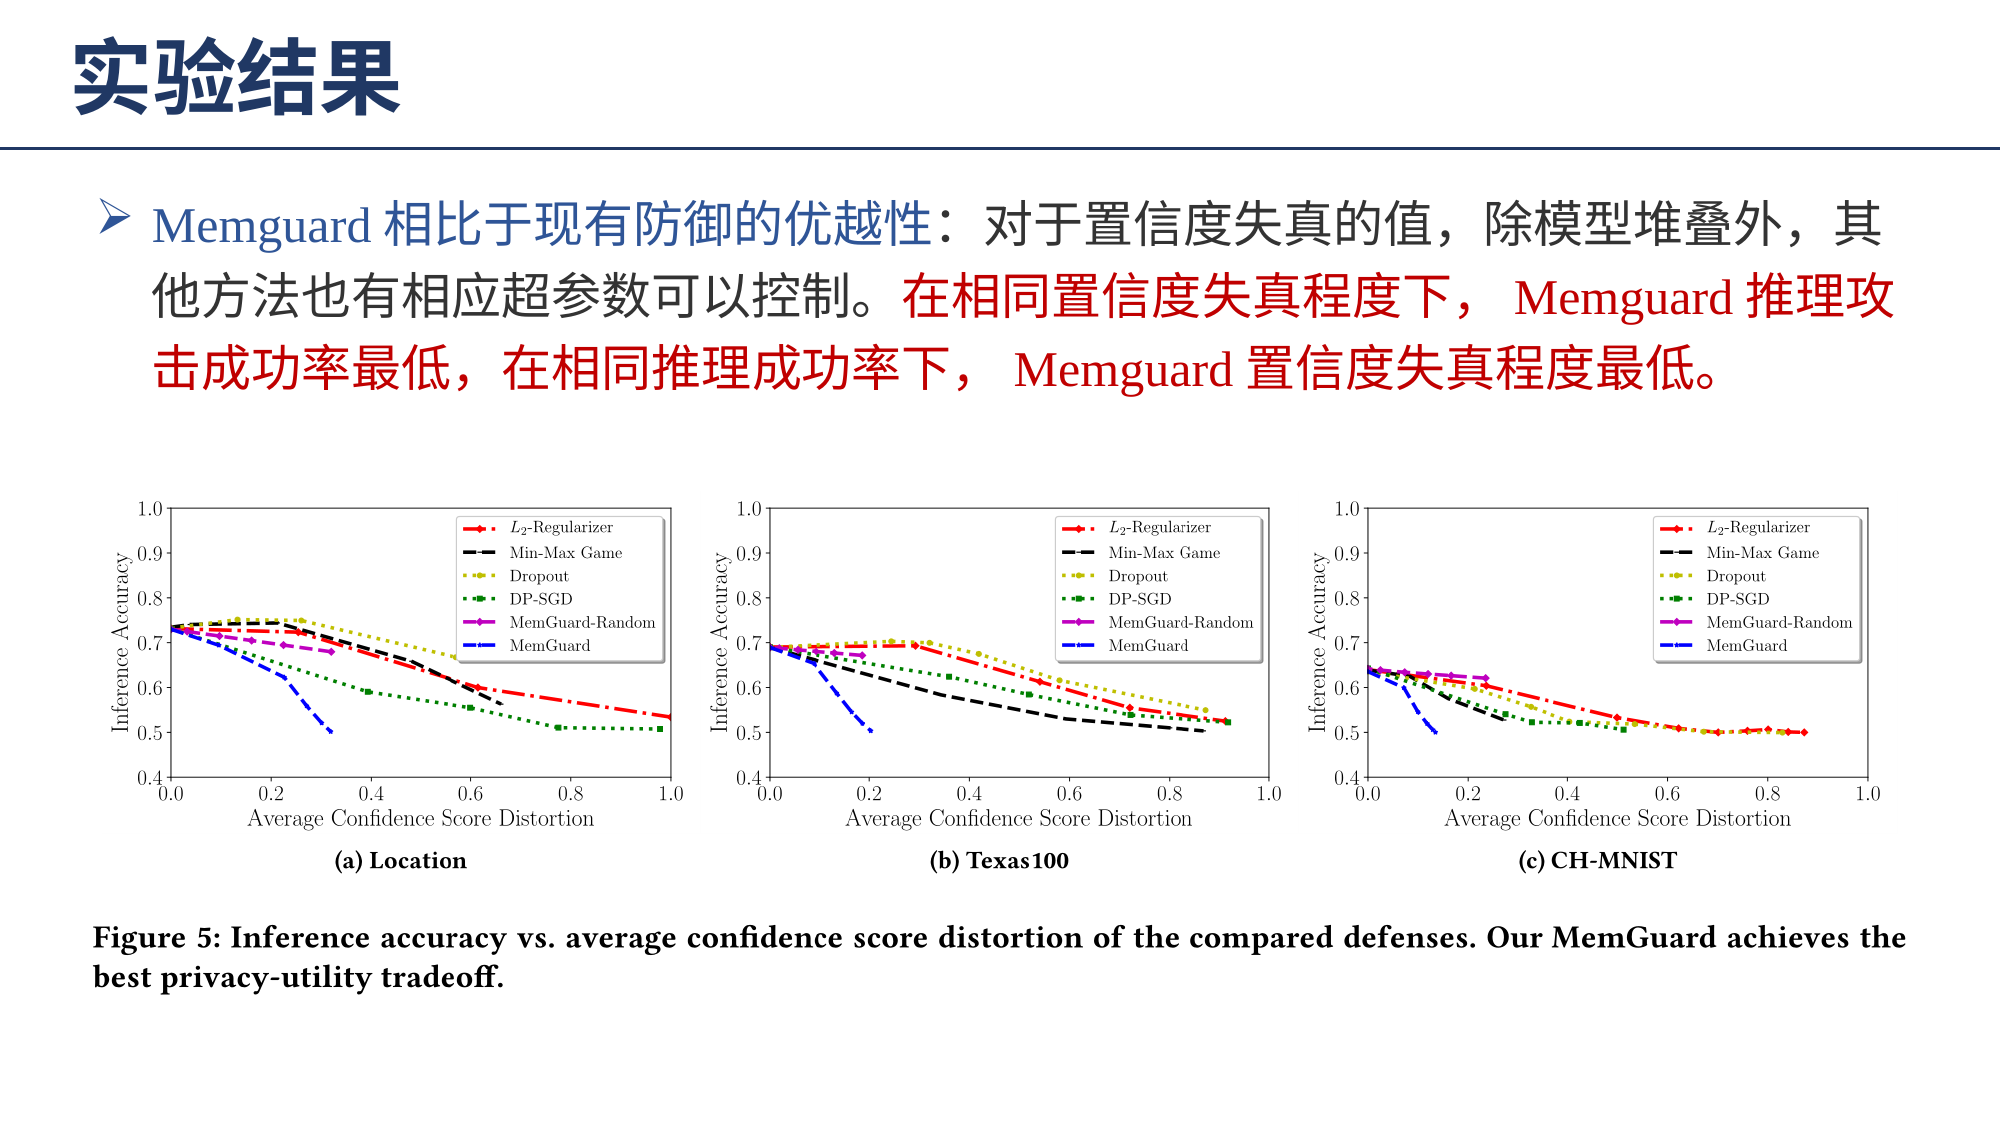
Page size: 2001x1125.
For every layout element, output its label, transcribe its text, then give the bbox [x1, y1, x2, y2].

picture [85, 488, 1915, 997]
text_box Memguard相比于现有防御的优越性：对于置信度失真的值，除模型堆叠外，其他方法也有相应超参数可以控制。在相同置信度失真程度下，Memguard推理攻击成功率最低，在相同推理成功率下，Memguard置信度失真程度最低。 [80, 173, 1942, 405]
text_box 实验结果 [55, 17, 1072, 133]
